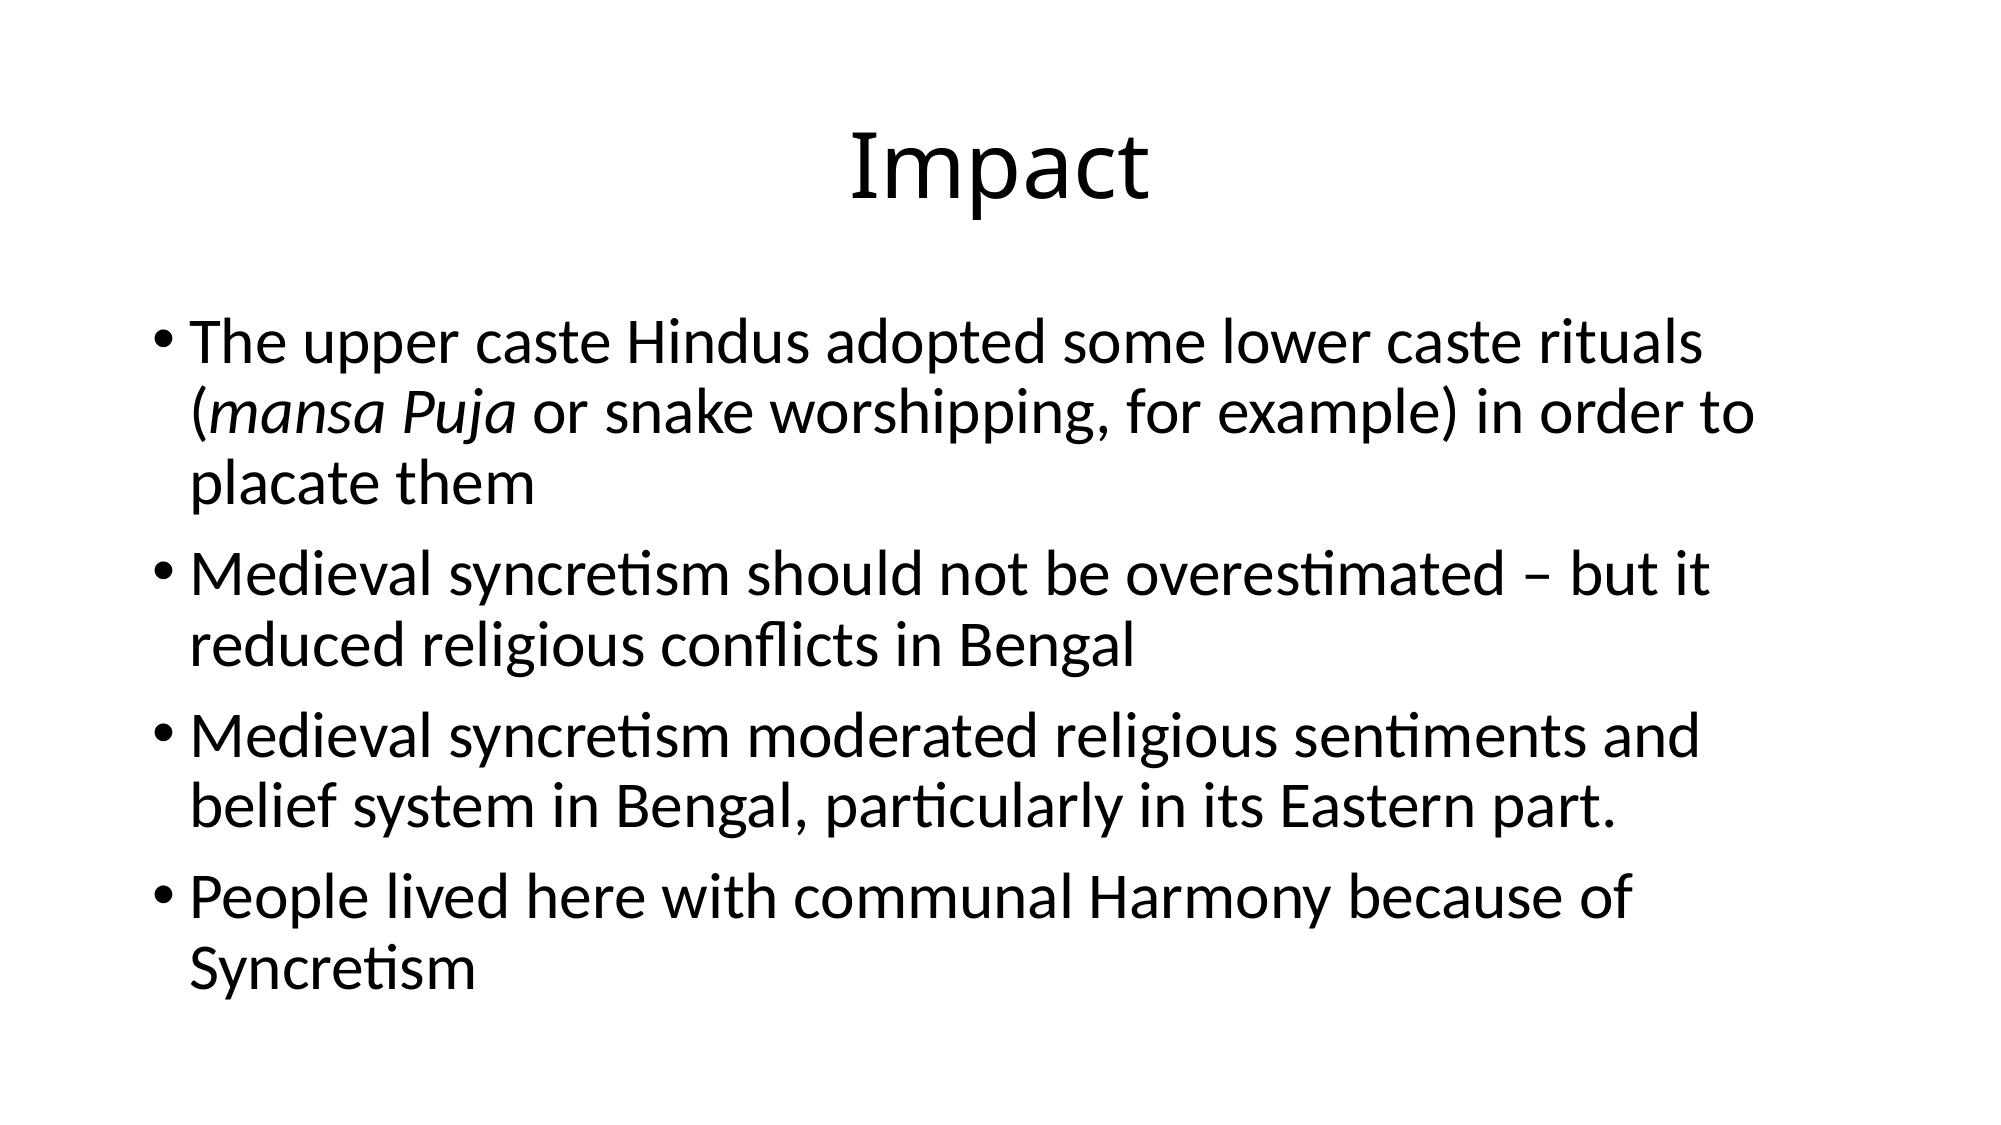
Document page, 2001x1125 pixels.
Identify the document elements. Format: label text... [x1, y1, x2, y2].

title Impact [137, 59, 1863, 278]
list The upper caste Hindus adopted some lower caste rituals (mansa Puja or snake worshipping, for example) in order to placate them Medieval syncretism should not be overestimated – but it reduced religious conflicts in Bengal Medieval syncretism moderated religious sentiments and belief system in Bengal, particularly in its Eastern part. People lived here with communal Harmony because of Syncretism [137, 299, 1863, 1014]
